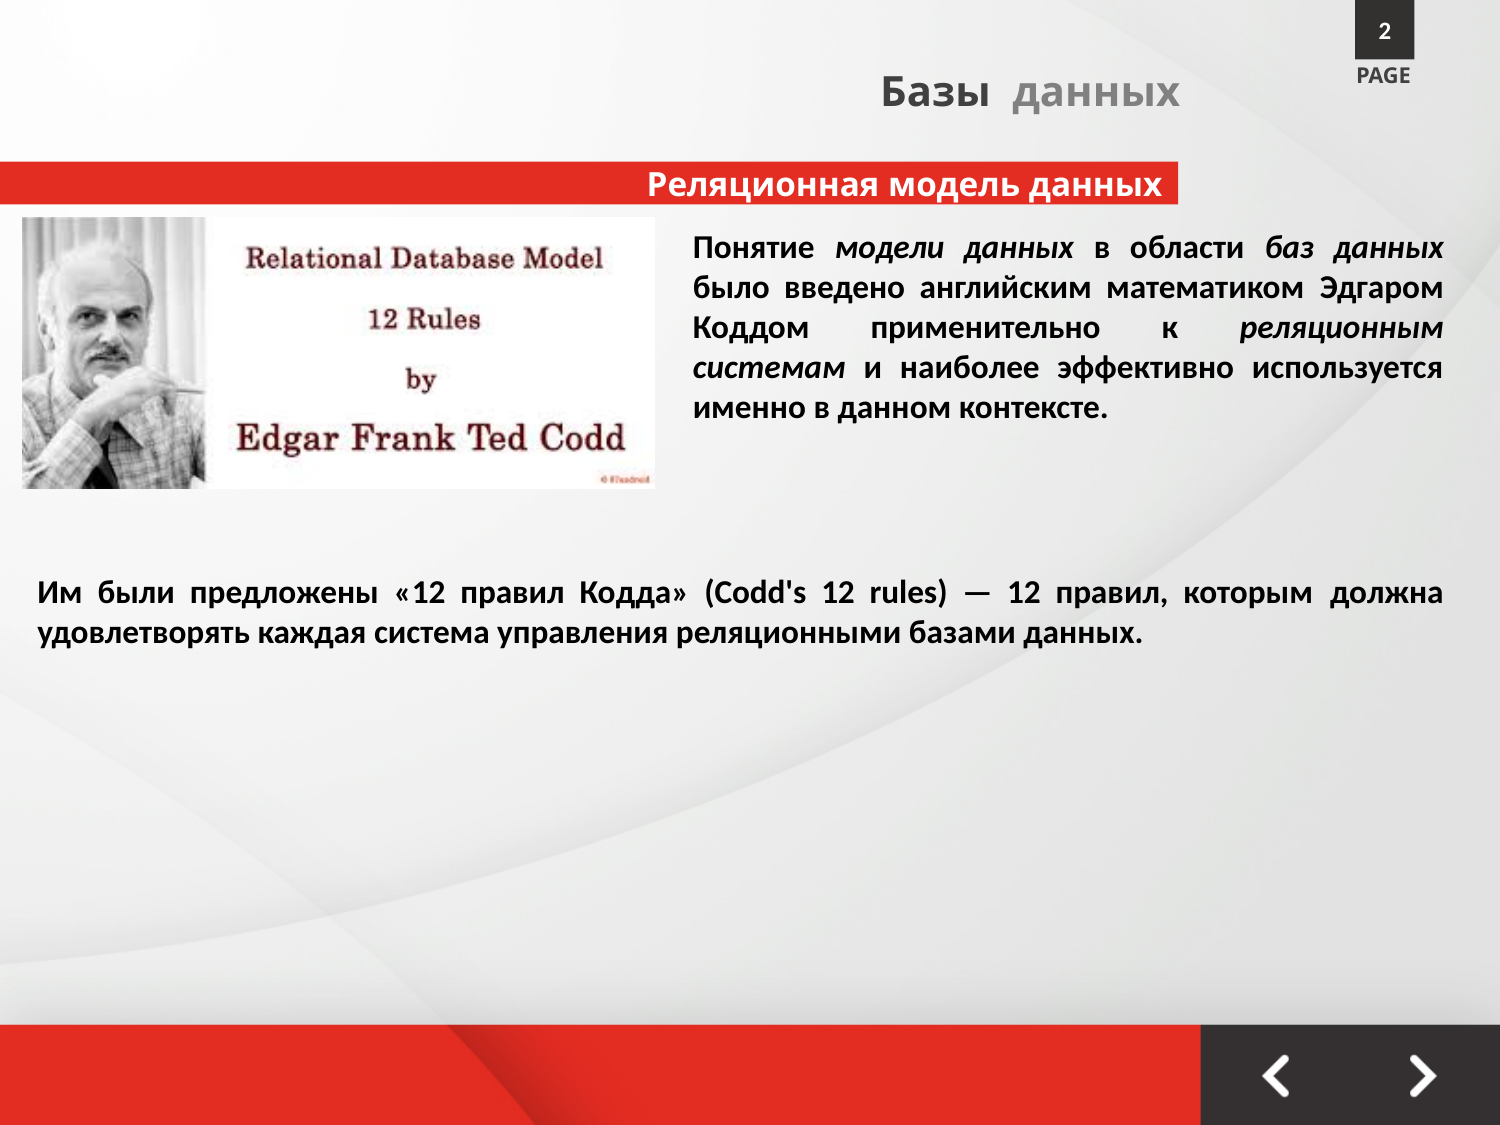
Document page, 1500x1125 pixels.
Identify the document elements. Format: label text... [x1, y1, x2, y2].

subtitle Реляционная модель данных [0, 161, 1179, 205]
text_box 2 [1353, 0, 1417, 61]
text_box Понятие модели данных в области баз данных было введено английским математиком Эдгаром Коддом применительно к реляционным системам и наиболее эффективно используется именно в данном контексте. [678, 217, 1459, 433]
text_box PAGE [1341, 54, 1426, 96]
text_box Базы данных [22, 57, 1196, 123]
text_box Им были предложены «12 правил Кодда» (Codd's 12 rules) — 12 правил, которым должна удовлетворять каждая система управления реляционными базами данных. [22, 562, 1459, 657]
picture [0, 0, 1500, 1125]
